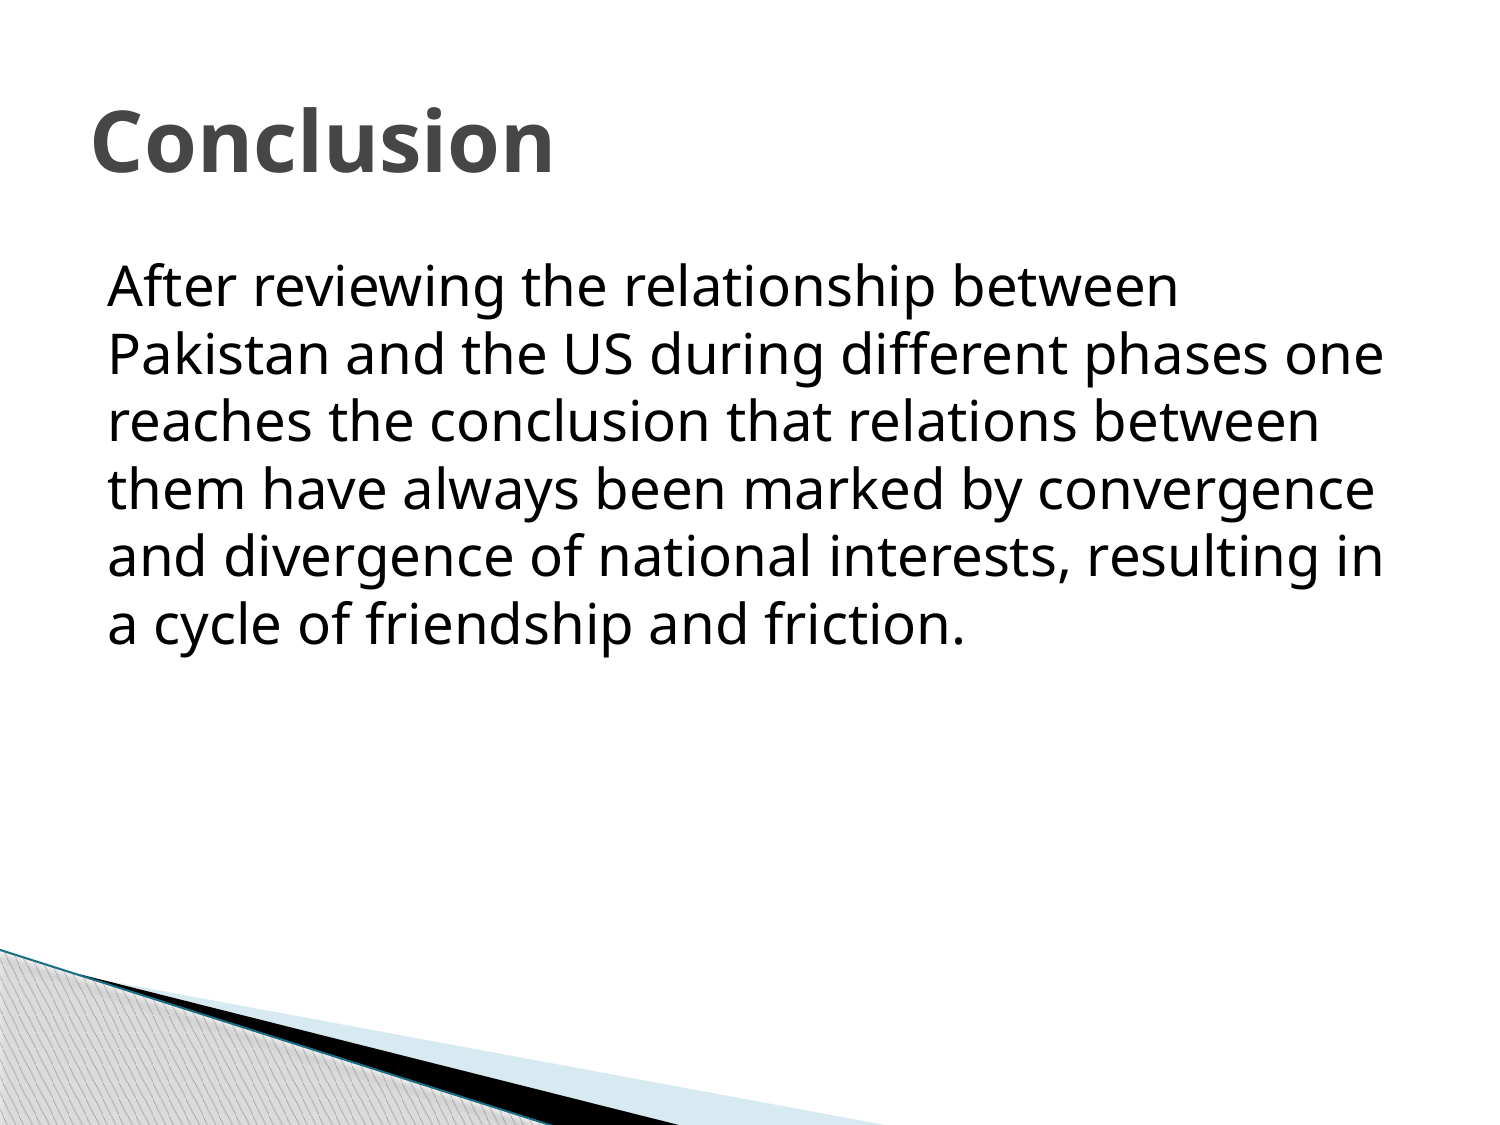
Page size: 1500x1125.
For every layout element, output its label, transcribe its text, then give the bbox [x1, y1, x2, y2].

list After reviewing the relationship between Pakistan and the US during different phases one reaches the conclusion that relations between them have always been marked by convergence and divergence of national interests, resulting in a cycle of friendship and friction. [75, 243, 1425, 986]
title Conclusion [75, 45, 1425, 233]
